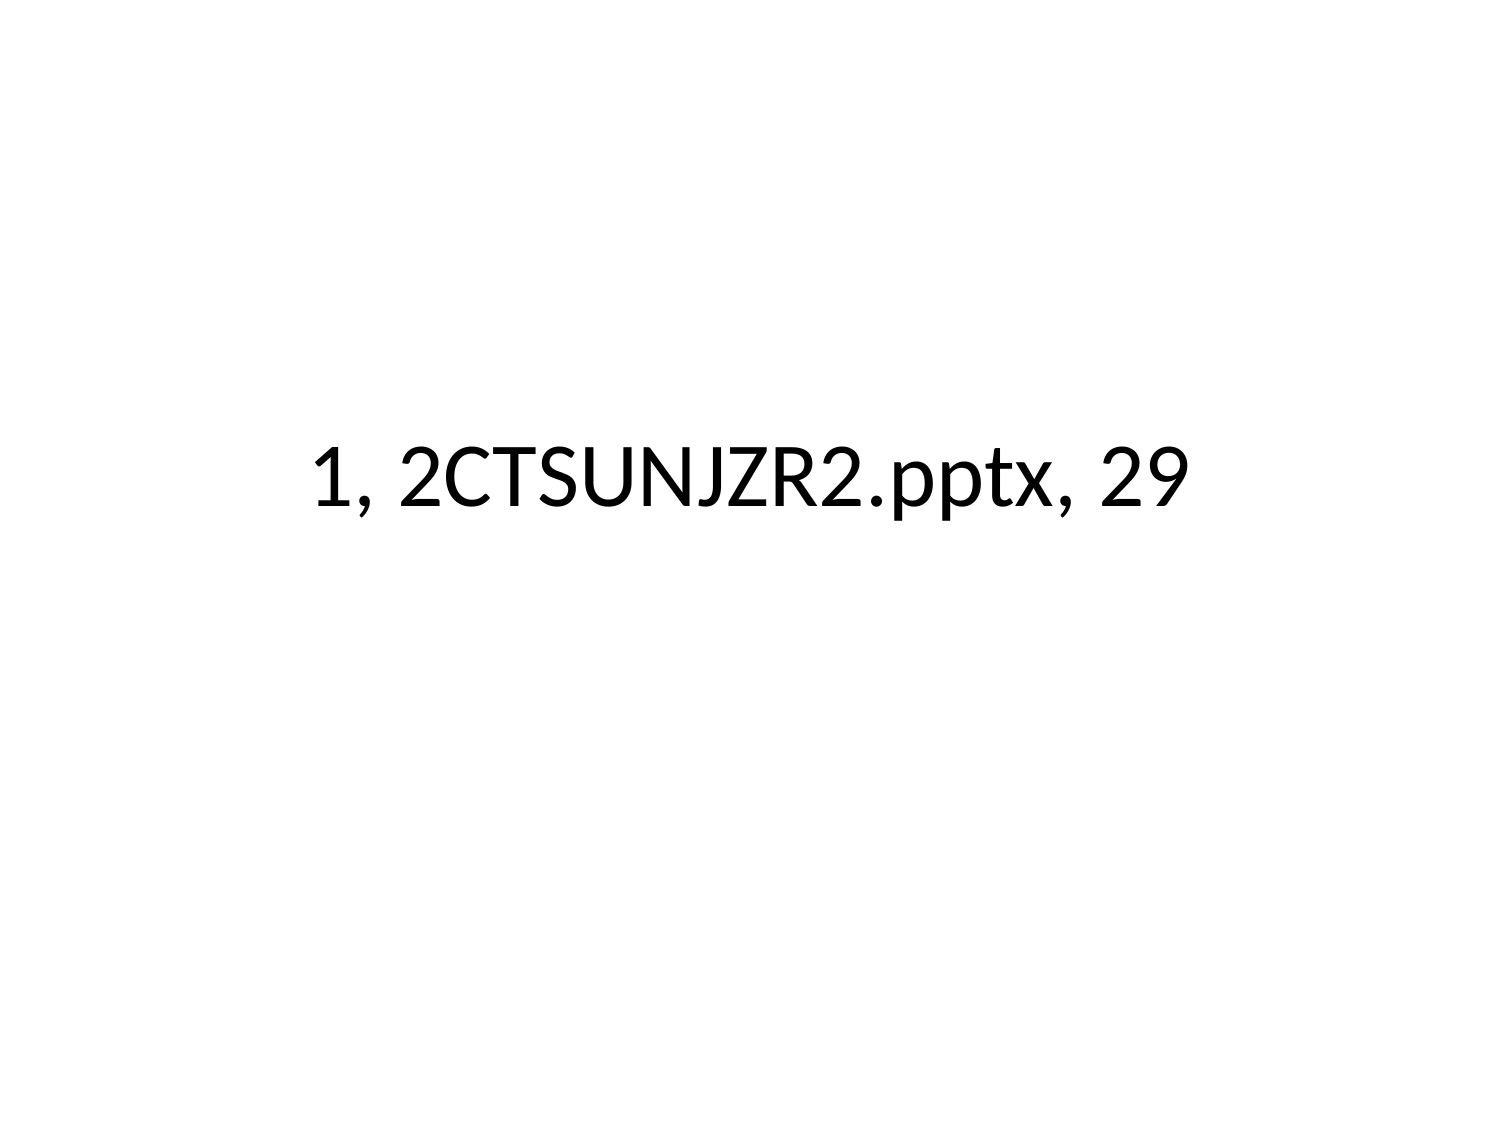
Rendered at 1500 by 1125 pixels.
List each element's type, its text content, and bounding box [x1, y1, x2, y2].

title 1, 2CTSUNJZR2.pptx, 29 [112, 349, 1388, 591]
